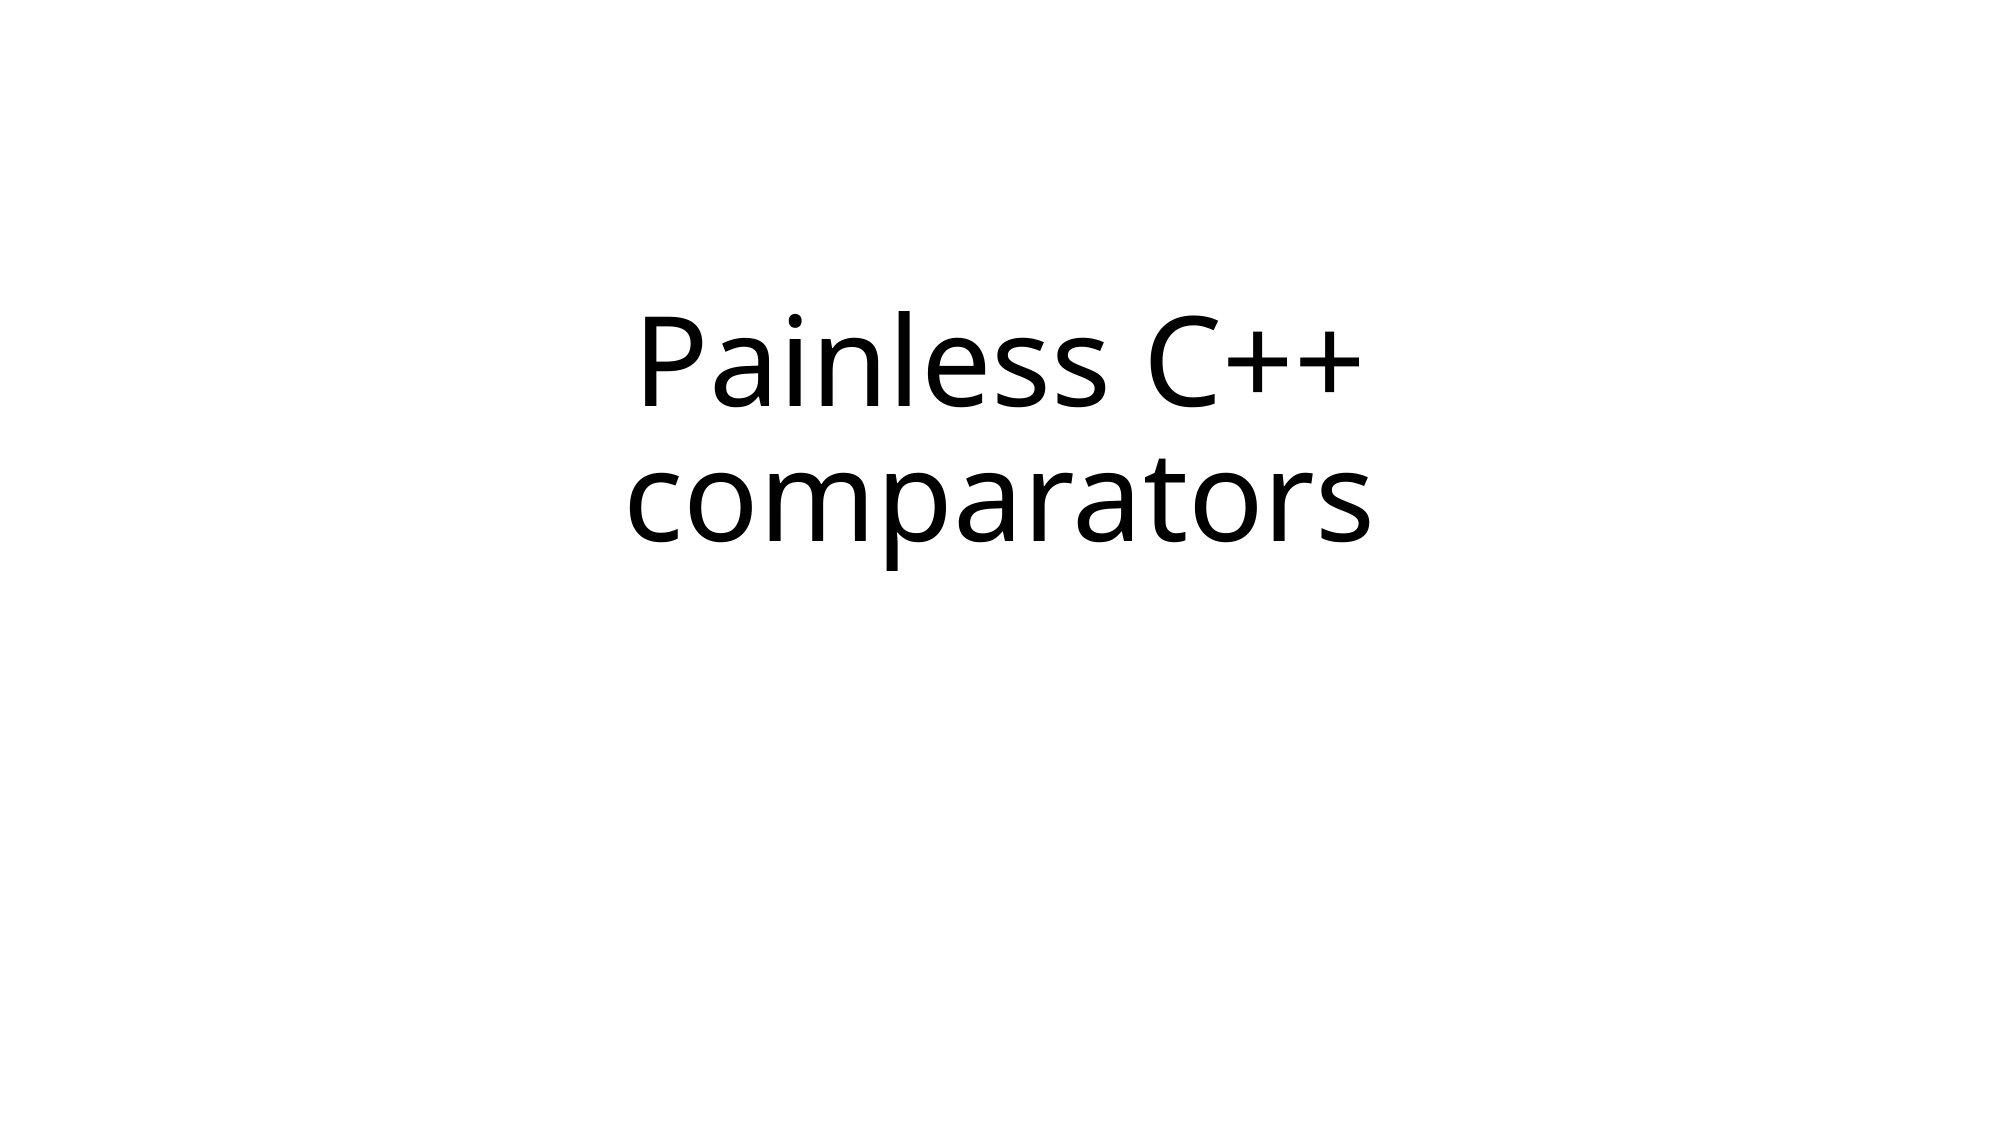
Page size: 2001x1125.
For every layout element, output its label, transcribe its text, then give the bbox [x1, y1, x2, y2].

title Painless C++ comparators [249, 184, 1750, 576]
